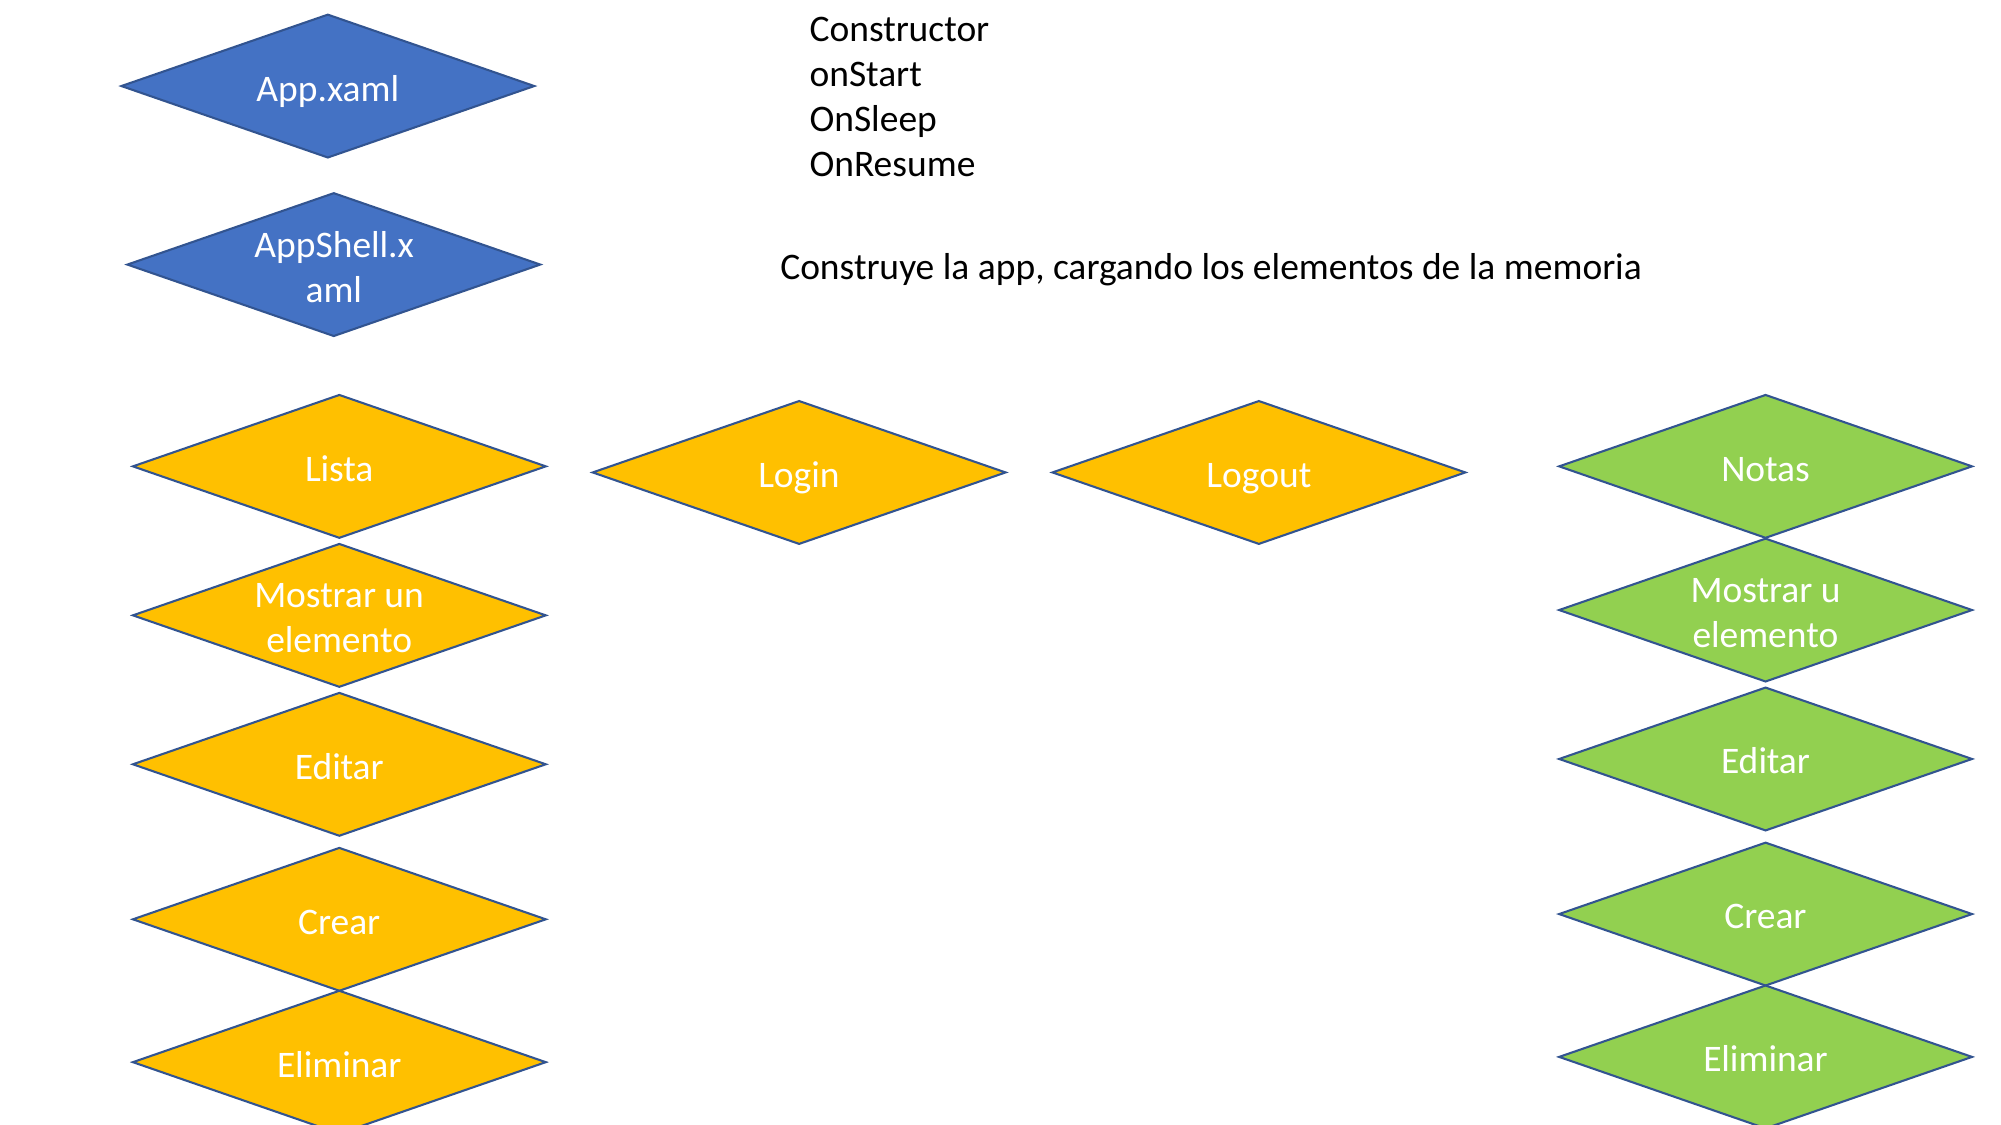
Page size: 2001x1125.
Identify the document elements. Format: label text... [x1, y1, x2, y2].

text_box Lista [129, 393, 549, 539]
text_box Notas [1556, 393, 1976, 538]
text_box Editar [1556, 686, 1976, 832]
text_box Eliminar [129, 989, 549, 1125]
text_box Construye la app, cargando los elementos de la memoria [765, 234, 1658, 294]
text_box Logout [1049, 399, 1469, 545]
text_box Crear [1556, 841, 1976, 986]
text_box Mostrar u elemento [1556, 537, 1976, 683]
text_box AppShell.xaml [124, 192, 544, 338]
text_box App.xaml [118, 13, 538, 159]
text_box Login [589, 399, 1009, 545]
text_box Constructor onStart OnSleep OnResume [794, 0, 1005, 191]
text_box Crear [129, 846, 549, 991]
text_box Editar [129, 691, 549, 837]
text_box Mostrar un elemento [129, 542, 549, 688]
text_box Eliminar [1556, 984, 1976, 1125]
